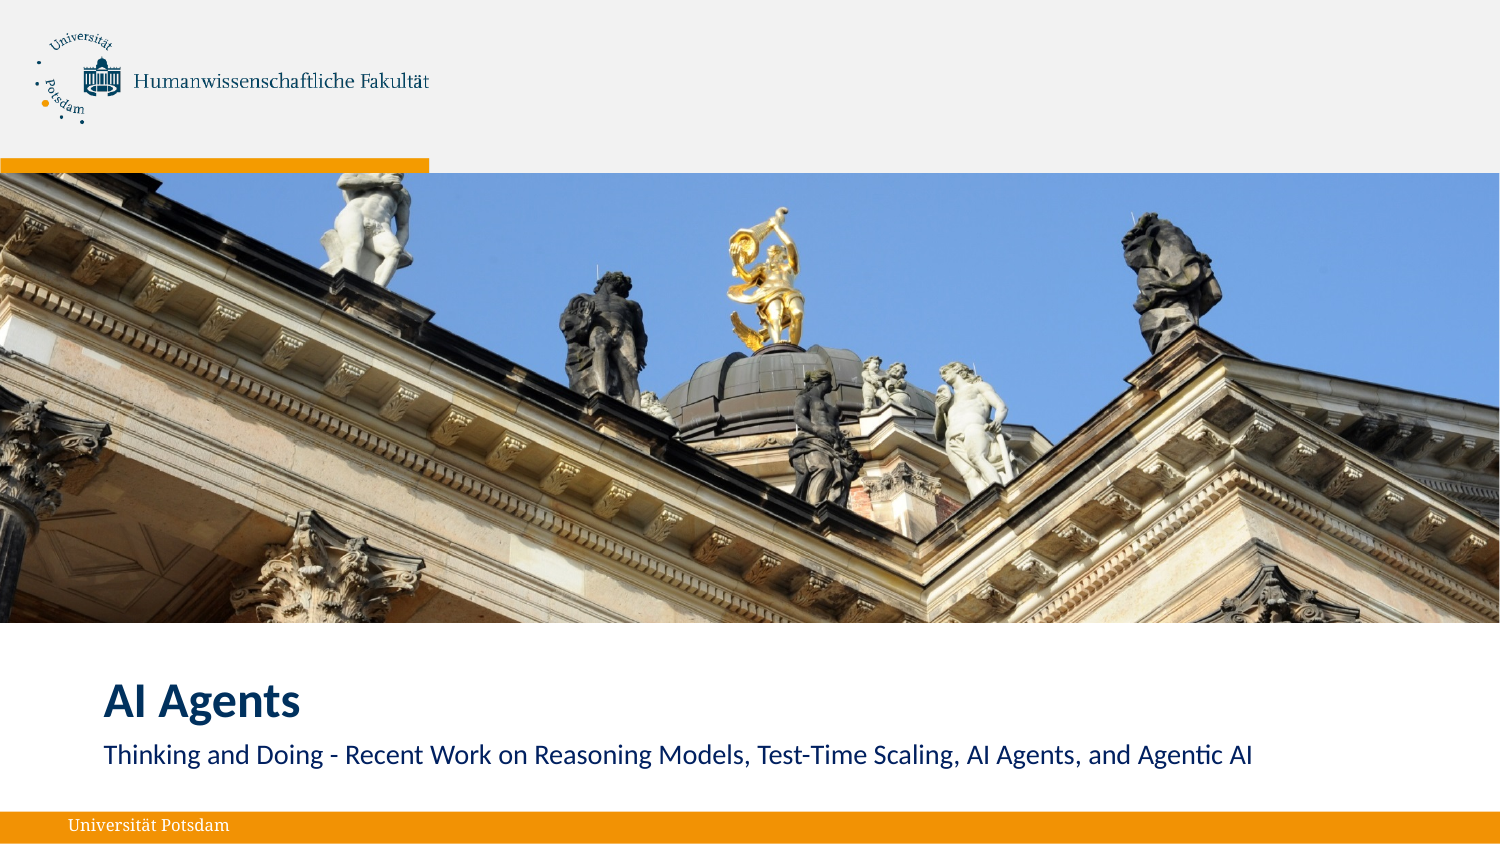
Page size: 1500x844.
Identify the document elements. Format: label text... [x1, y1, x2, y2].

picture [0, 33, 1500, 623]
list Thinking and Doing - Recent Work on Reasoning Models, Test-Time Scaling, AI Agents, and Agentic AI [88, 729, 1395, 803]
title AI Agents [88, 682, 1418, 713]
